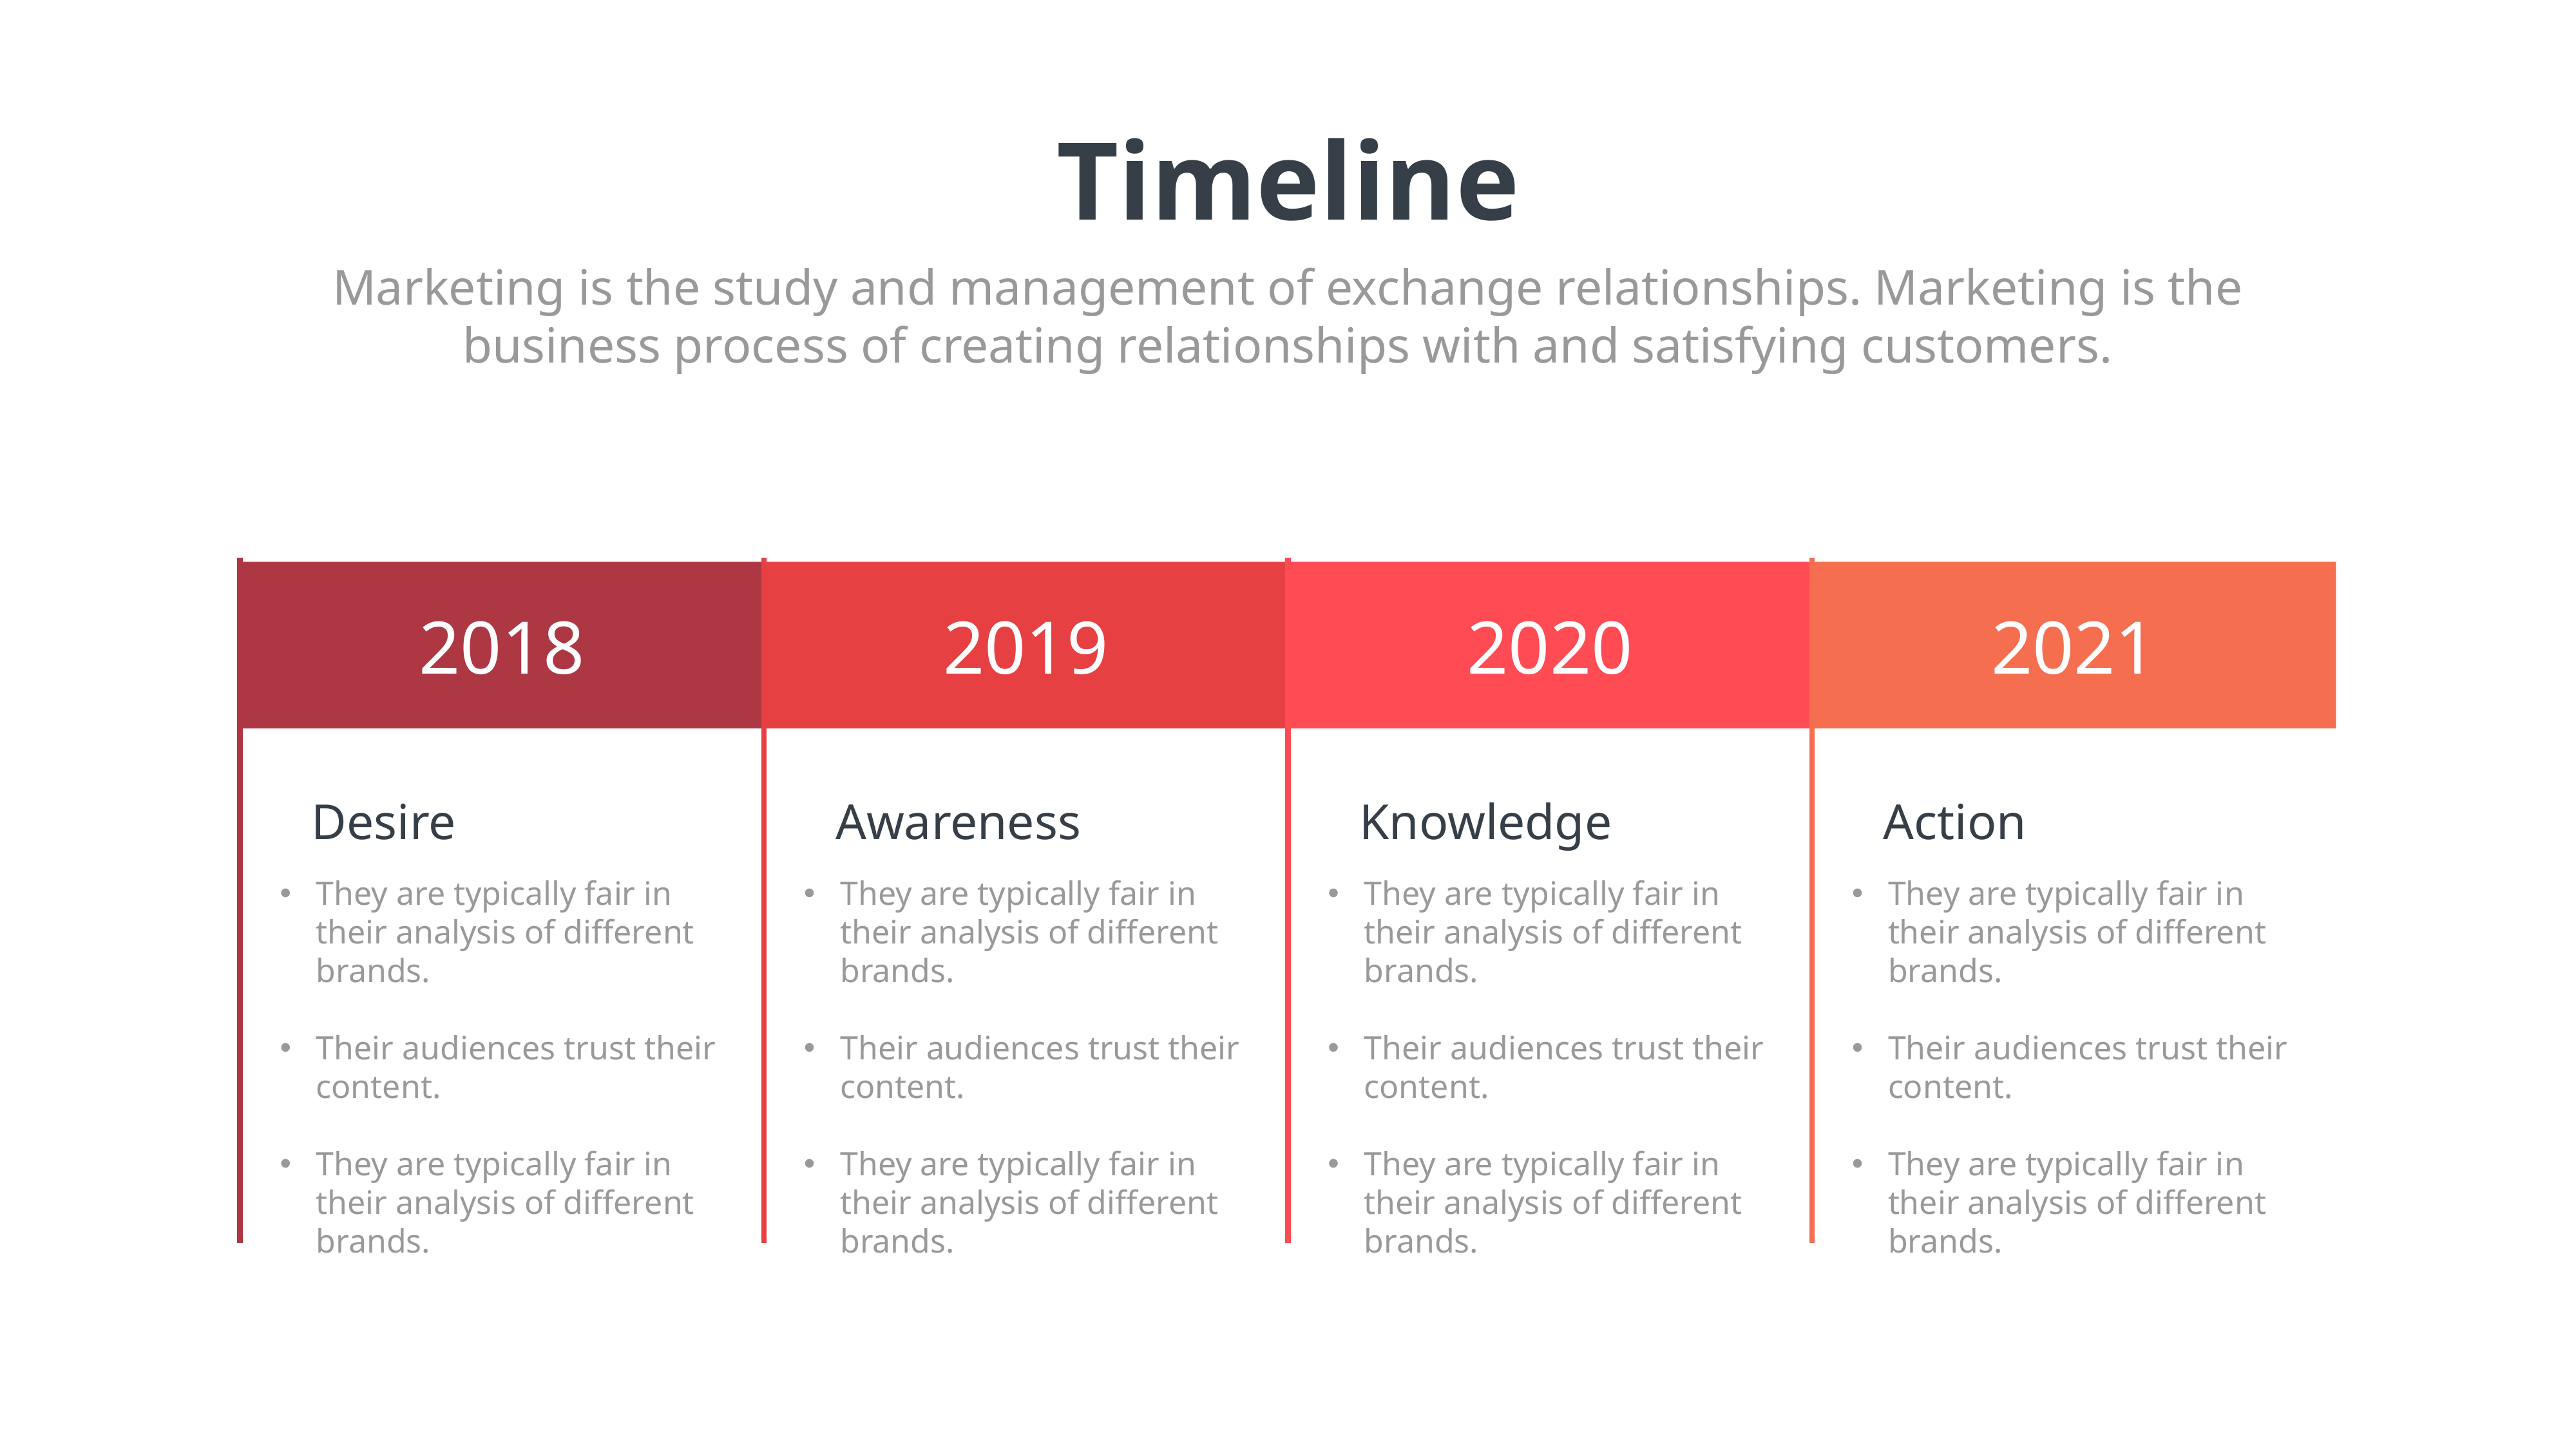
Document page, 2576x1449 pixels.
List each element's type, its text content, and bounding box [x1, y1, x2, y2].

text_box Timeline [1047, 108, 1529, 247]
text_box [240, 557, 2336, 1244]
text_box Marketing is the study and management of exchange relationships. Marketing is the business process of creating relationships with and satisfying customers. [281, 251, 2295, 377]
